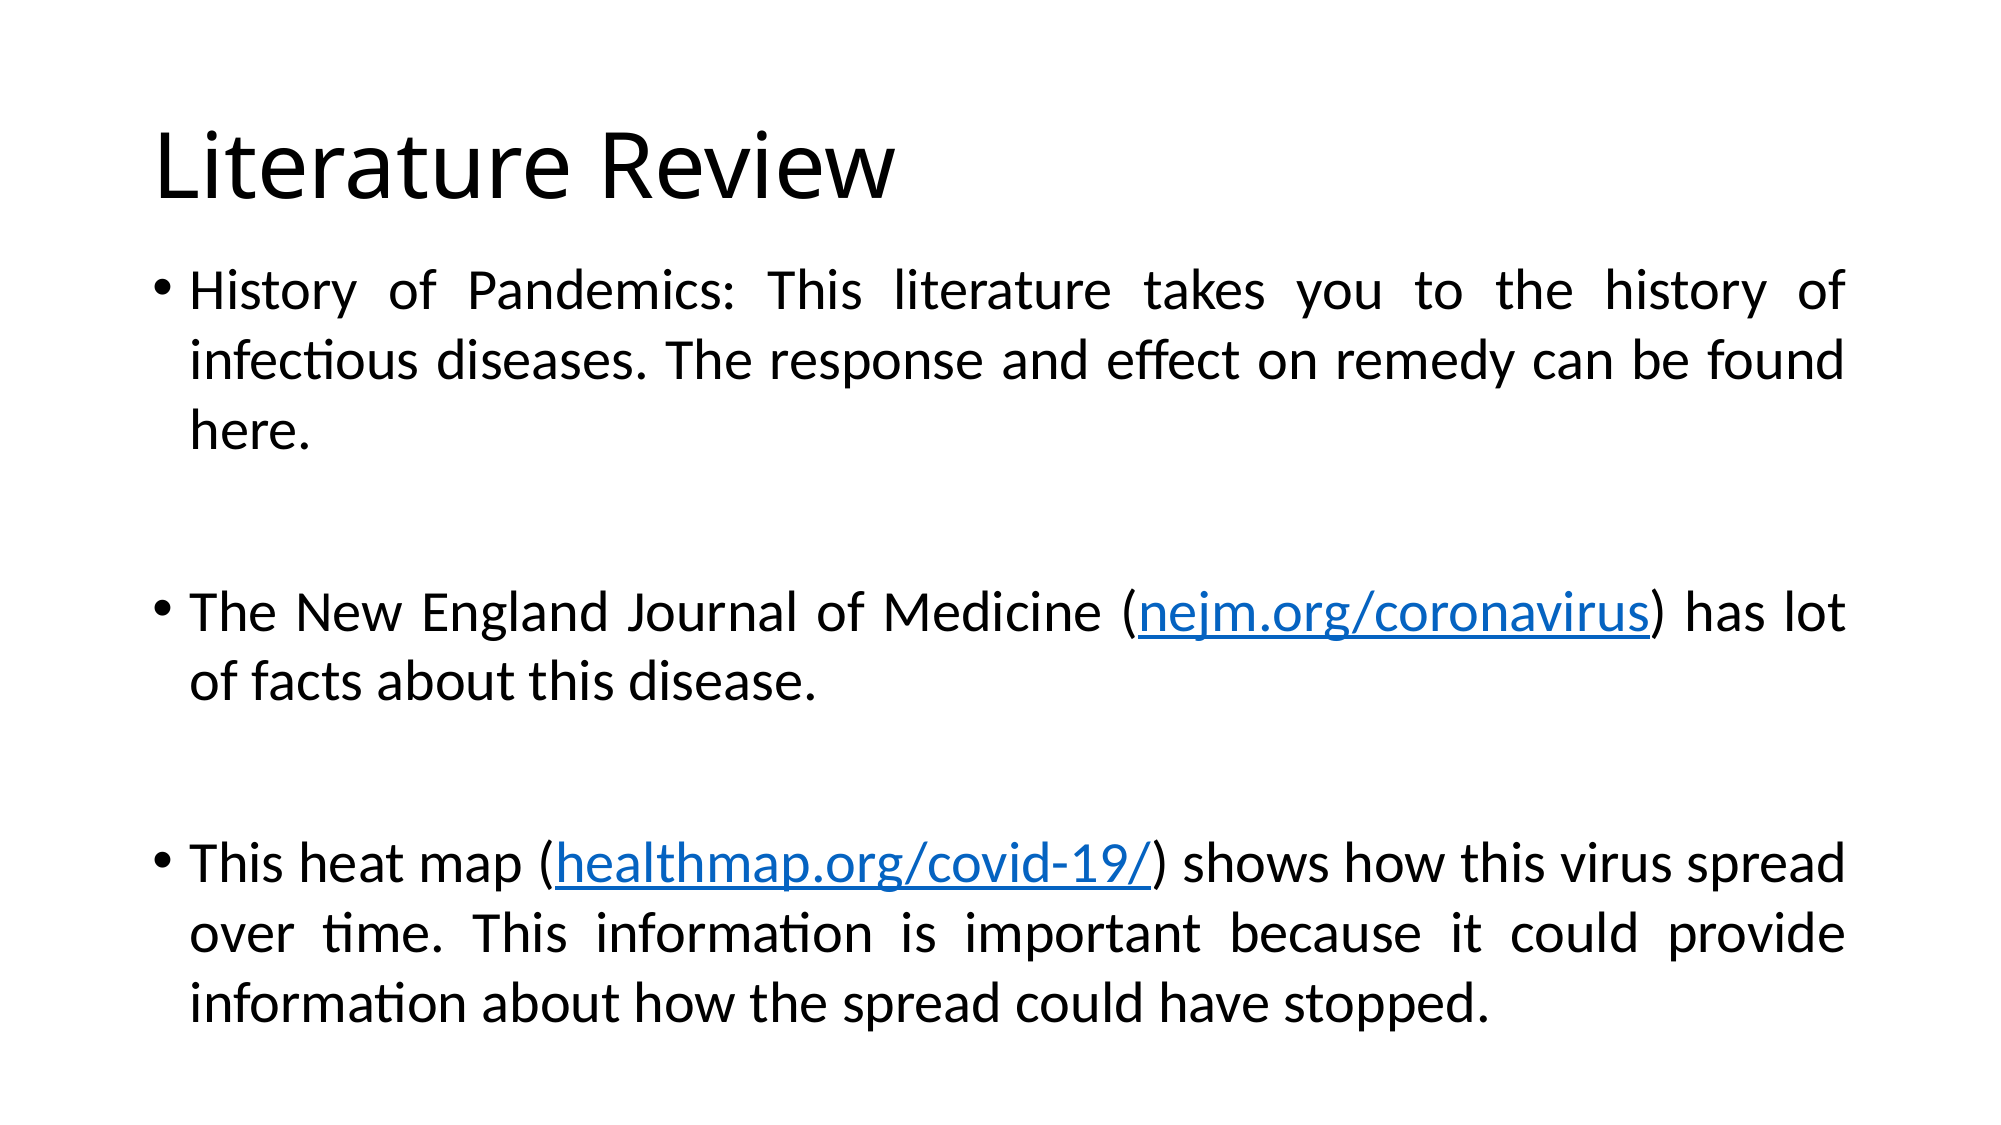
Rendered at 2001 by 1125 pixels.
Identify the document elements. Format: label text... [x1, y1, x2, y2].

list History of Pandemics: This literature takes you to the history of infectious diseases. The response and effect on remedy can be found here. The New England Journal of Medicine (nejm.org/coronavirus) has lot of facts about this disease. This heat map (healthmap.org/covid-19/) shows how this virus spread over time. This information is important because it could provide information about how the spread could have stopped. [137, 243, 1863, 1086]
title Literature Review [137, 59, 1863, 243]
